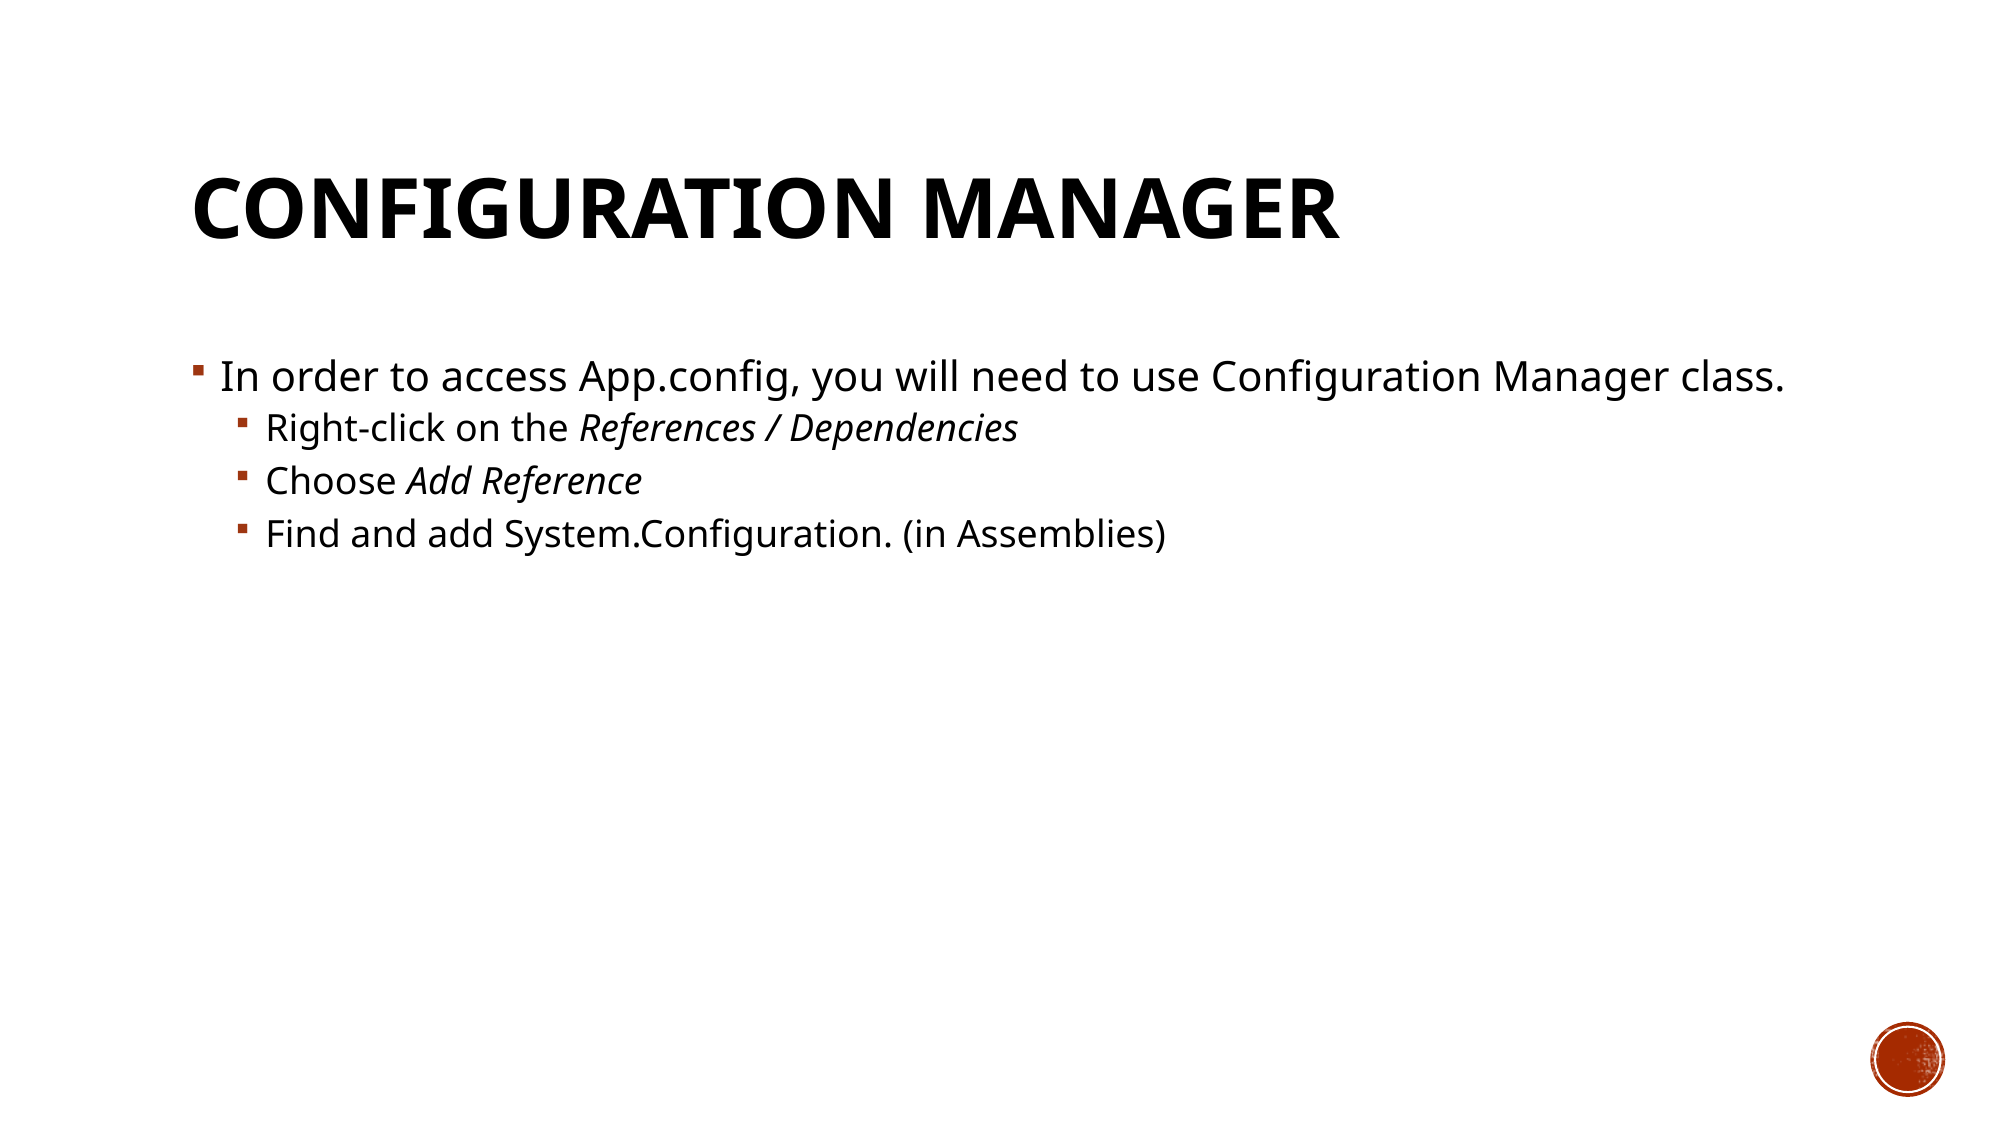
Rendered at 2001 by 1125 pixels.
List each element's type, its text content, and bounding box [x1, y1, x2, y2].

title Configuration Manager [175, 79, 1826, 344]
list In order to access App.config, you will need to use Configuration Manager class. Right-click on the References / Dependencies Choose Add Reference Find and add System.Configuration. (in Assemblies) [175, 348, 1826, 1013]
